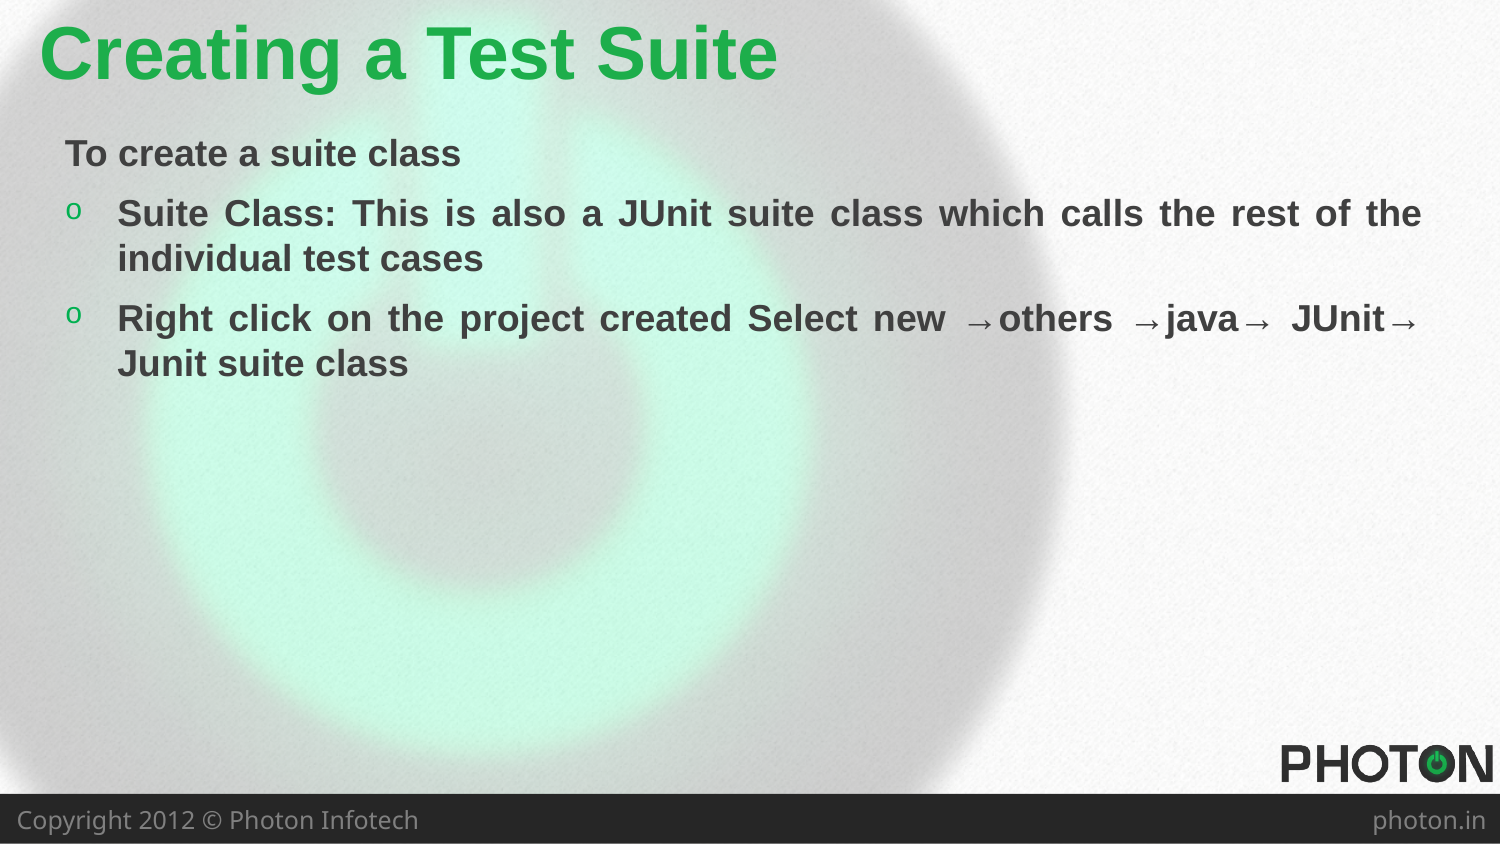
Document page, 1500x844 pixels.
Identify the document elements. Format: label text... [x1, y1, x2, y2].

list To create a suite class Suite Class: This is also a JUnit suite class which calls the rest of the individual test cases Right click on the project created Select new →others →java→ JUnit→ Junit suite class [50, 122, 1439, 210]
picture [69, 210, 77, 217]
picture [0, 0, 1500, 794]
title Creating a Test Suite [24, 0, 1463, 122]
